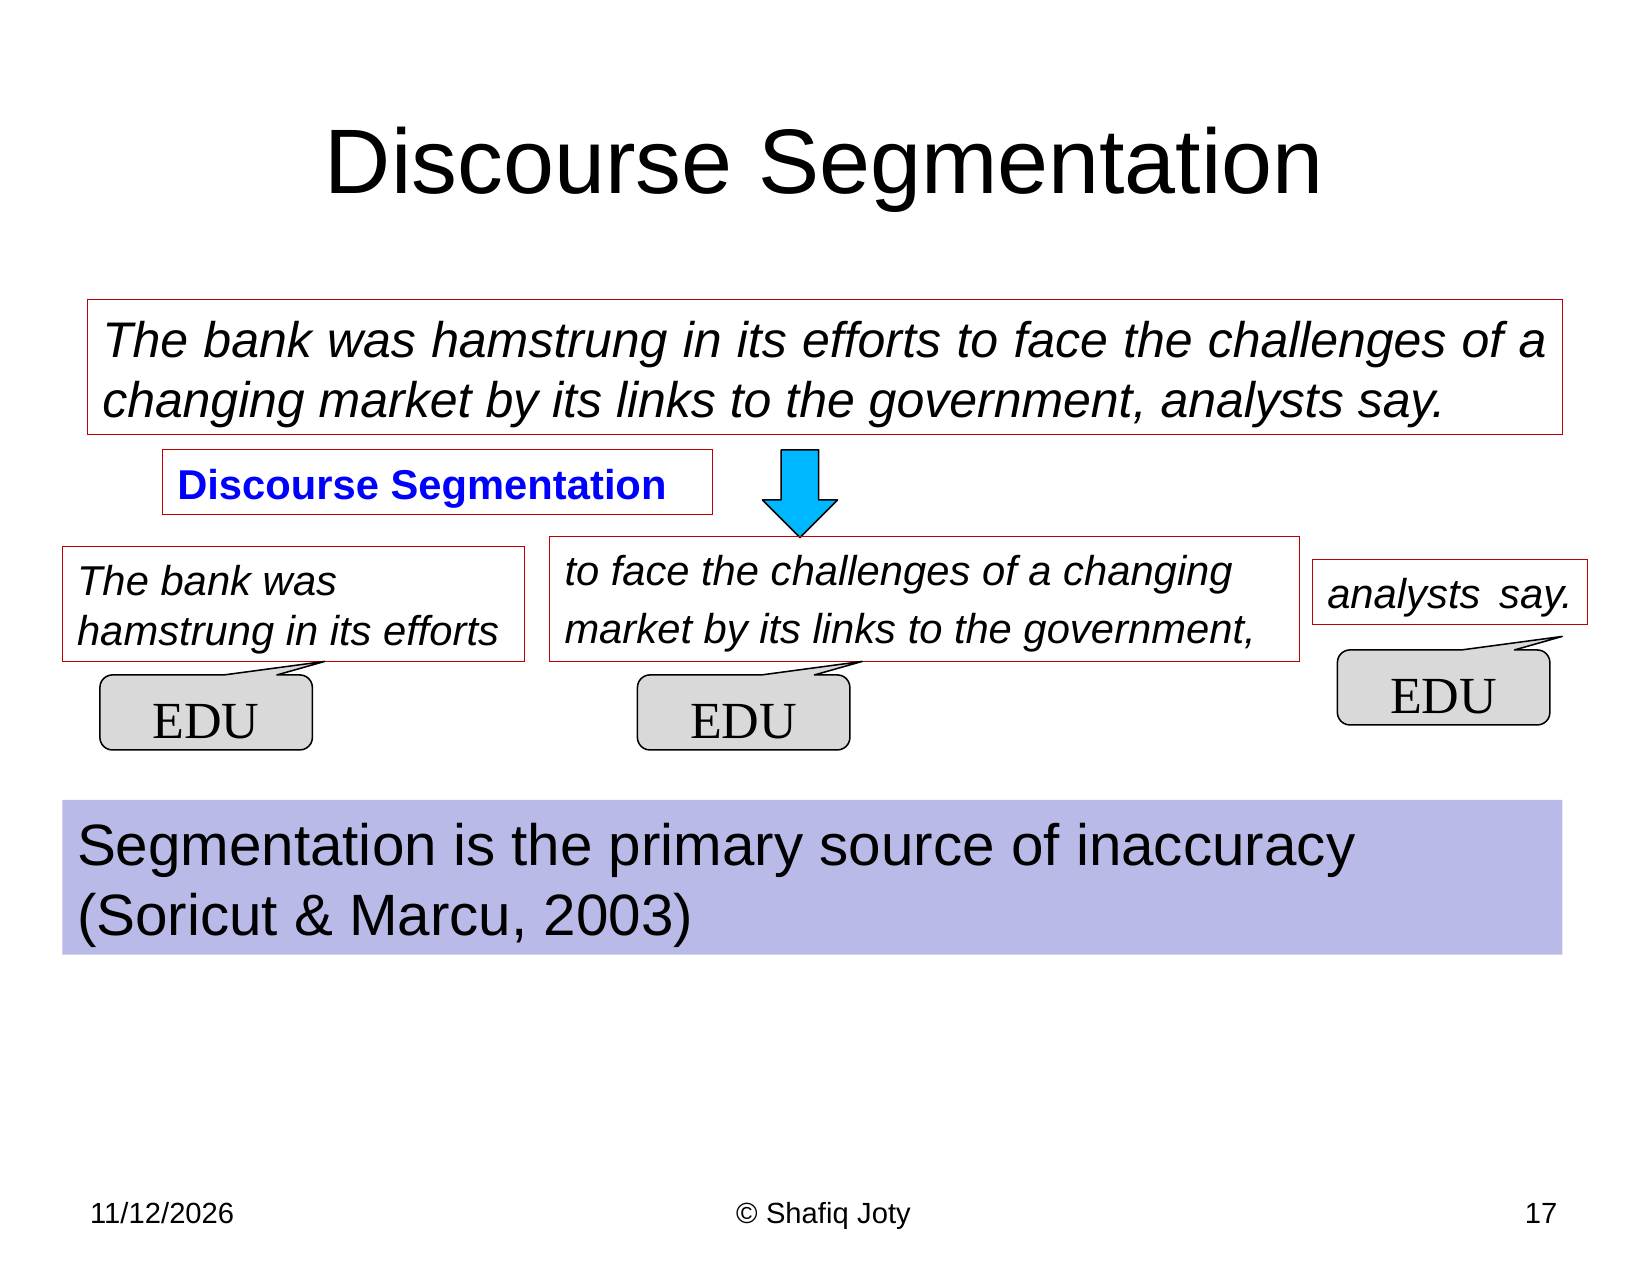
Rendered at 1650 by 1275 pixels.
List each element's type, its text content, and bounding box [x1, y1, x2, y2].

footer © Shafiq Joty [562, 1186, 1086, 1275]
text_box EDU [1337, 636, 1563, 725]
text_box The bank was hamstrung in its efforts [62, 546, 525, 662]
slide_number 17 [1187, 1186, 1573, 1275]
text_box The bank was hamstrung in its efforts to face the challenges of a changing market by its links to the government, analysts say. [87, 299, 1563, 435]
text_box Segmentation is the primary source of inaccuracy (Soricut & Marcu, 2003) [62, 799, 1563, 955]
text_box to face the challenges of a changing market by its links to the government, [549, 536, 1300, 662]
text_box Discourse Segmentation [162, 449, 713, 515]
text_box analysts say. [1312, 559, 1588, 625]
title Discourse Segmentation [82, 50, 1568, 264]
text_box EDU [637, 661, 863, 750]
text_box [762, 449, 838, 536]
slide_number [74, 1186, 461, 1275]
text_box EDU [99, 661, 325, 750]
